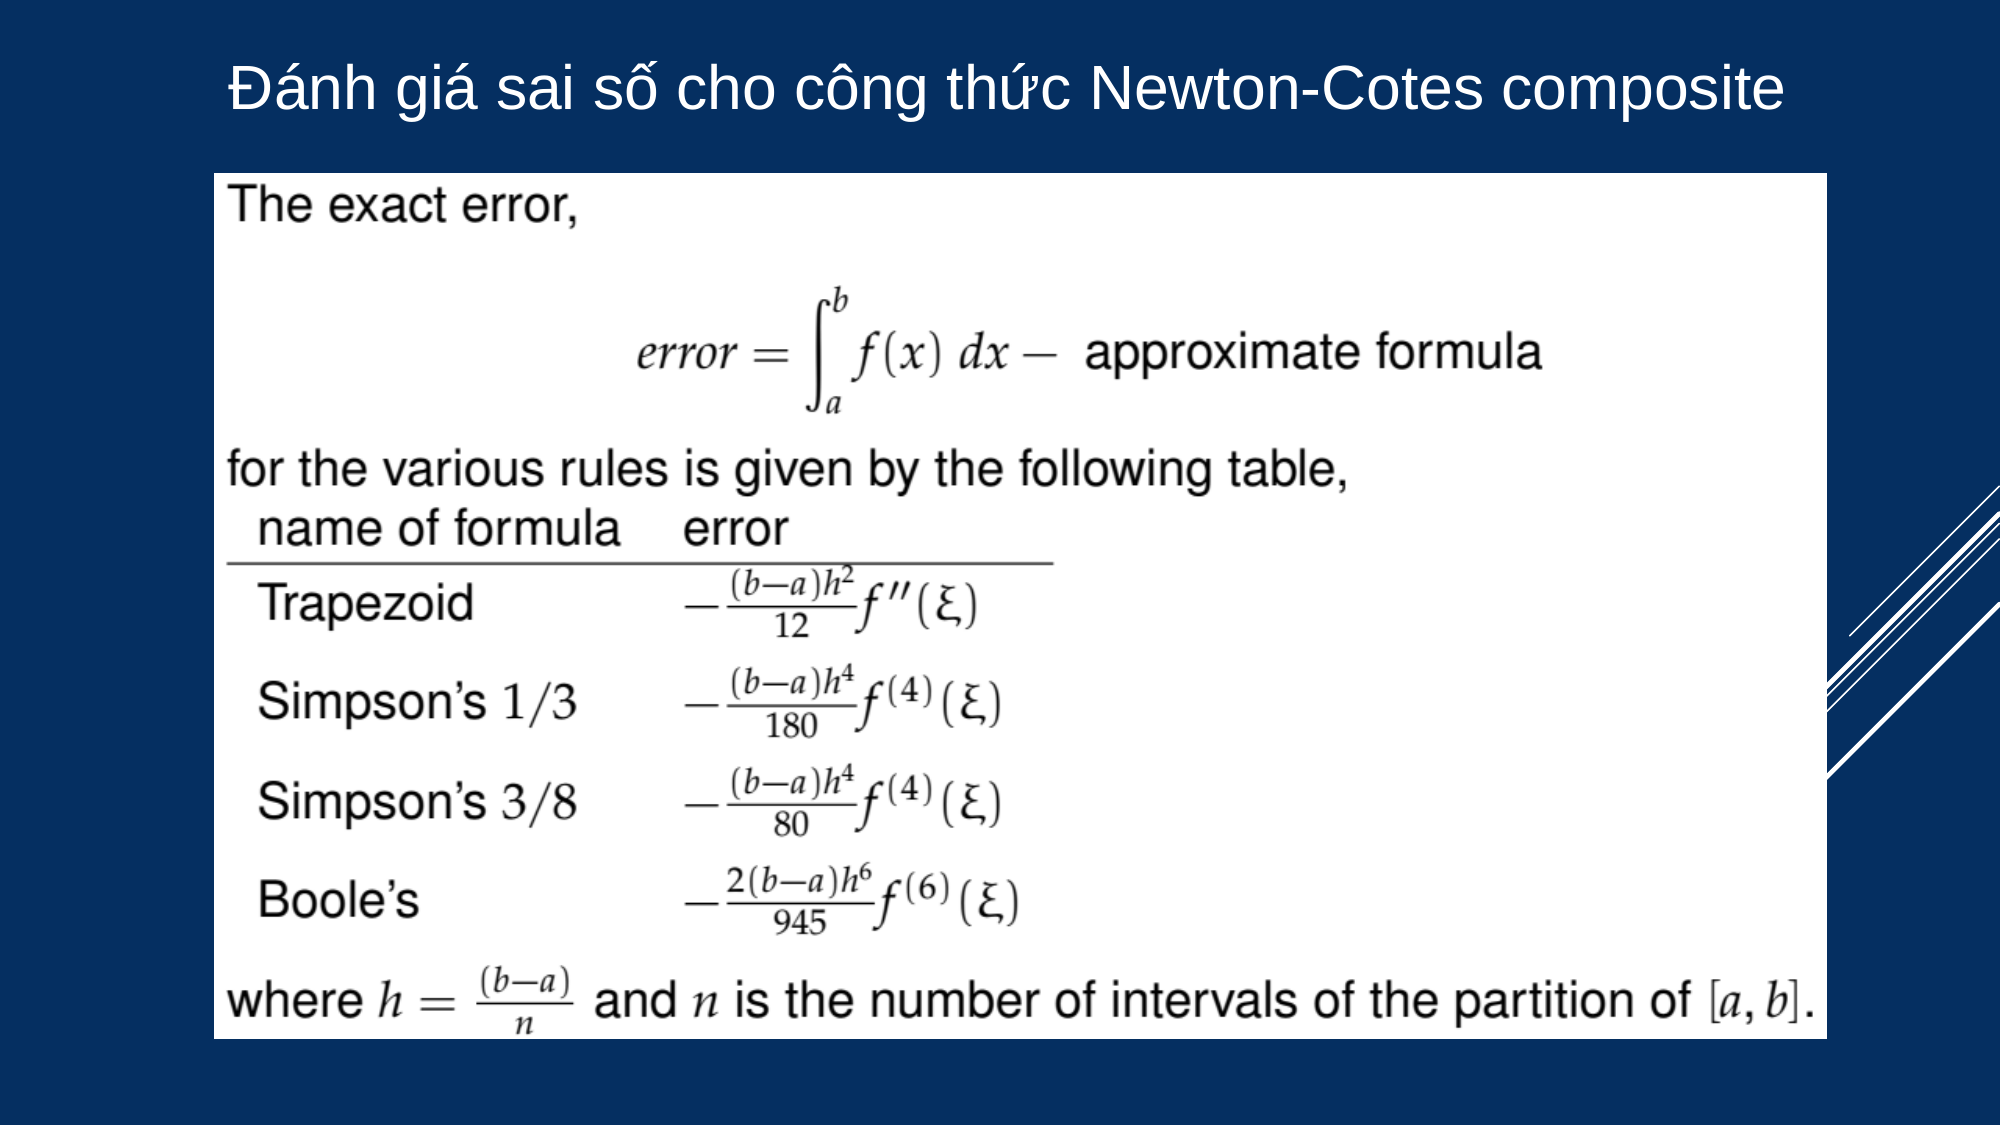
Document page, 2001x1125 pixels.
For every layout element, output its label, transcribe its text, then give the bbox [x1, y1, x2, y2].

picture [213, 173, 1827, 1040]
text_box Đánh giá sai số cho công thức Newton-Cotes composite [214, 39, 1827, 129]
